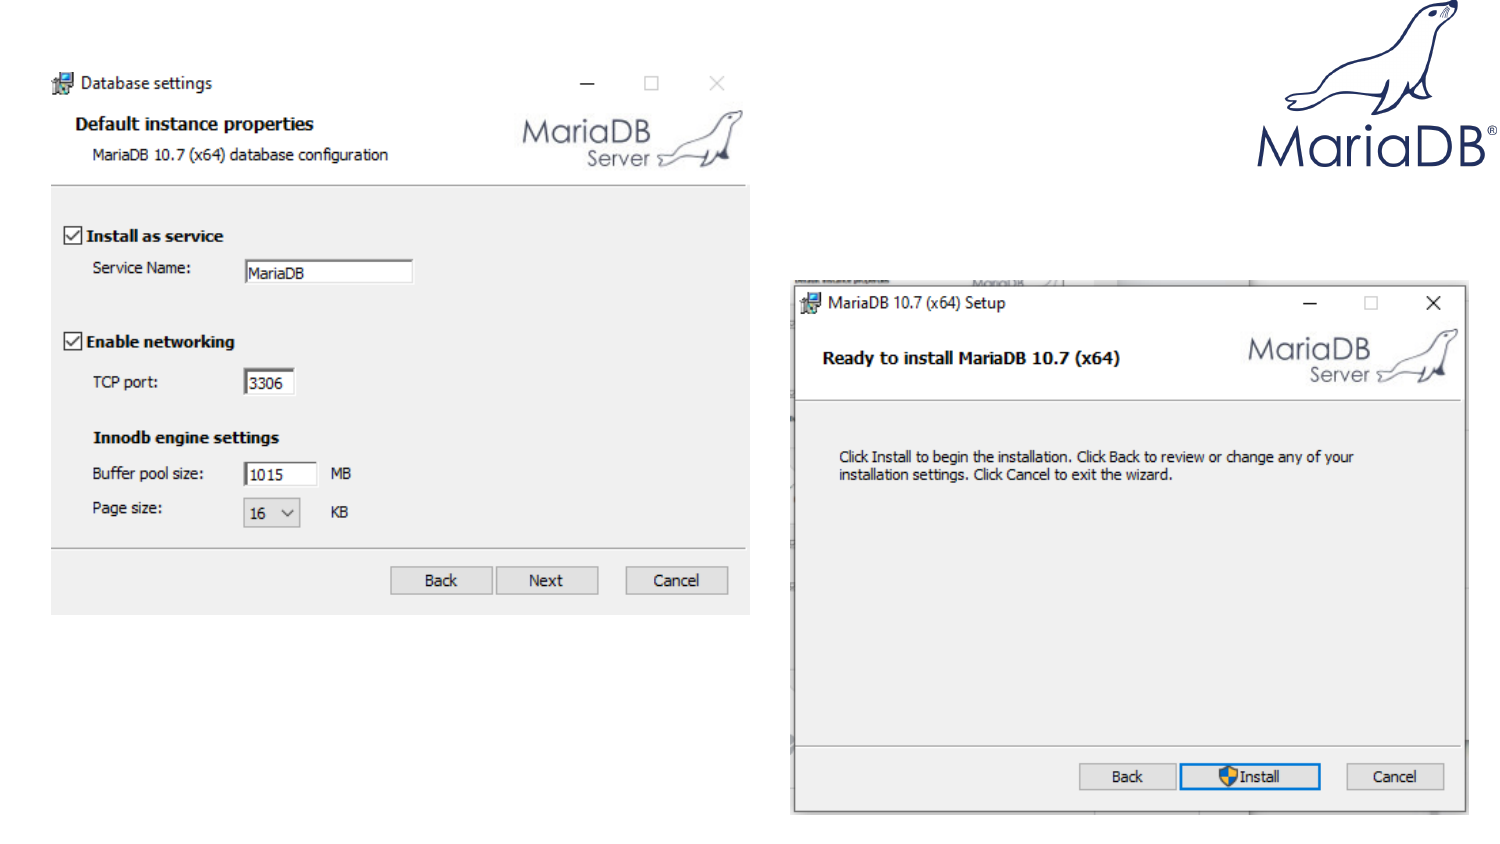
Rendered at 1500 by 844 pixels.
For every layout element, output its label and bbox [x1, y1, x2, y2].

picture [789, 280, 1470, 815]
picture [1257, 0, 1497, 168]
picture [50, 72, 751, 616]
